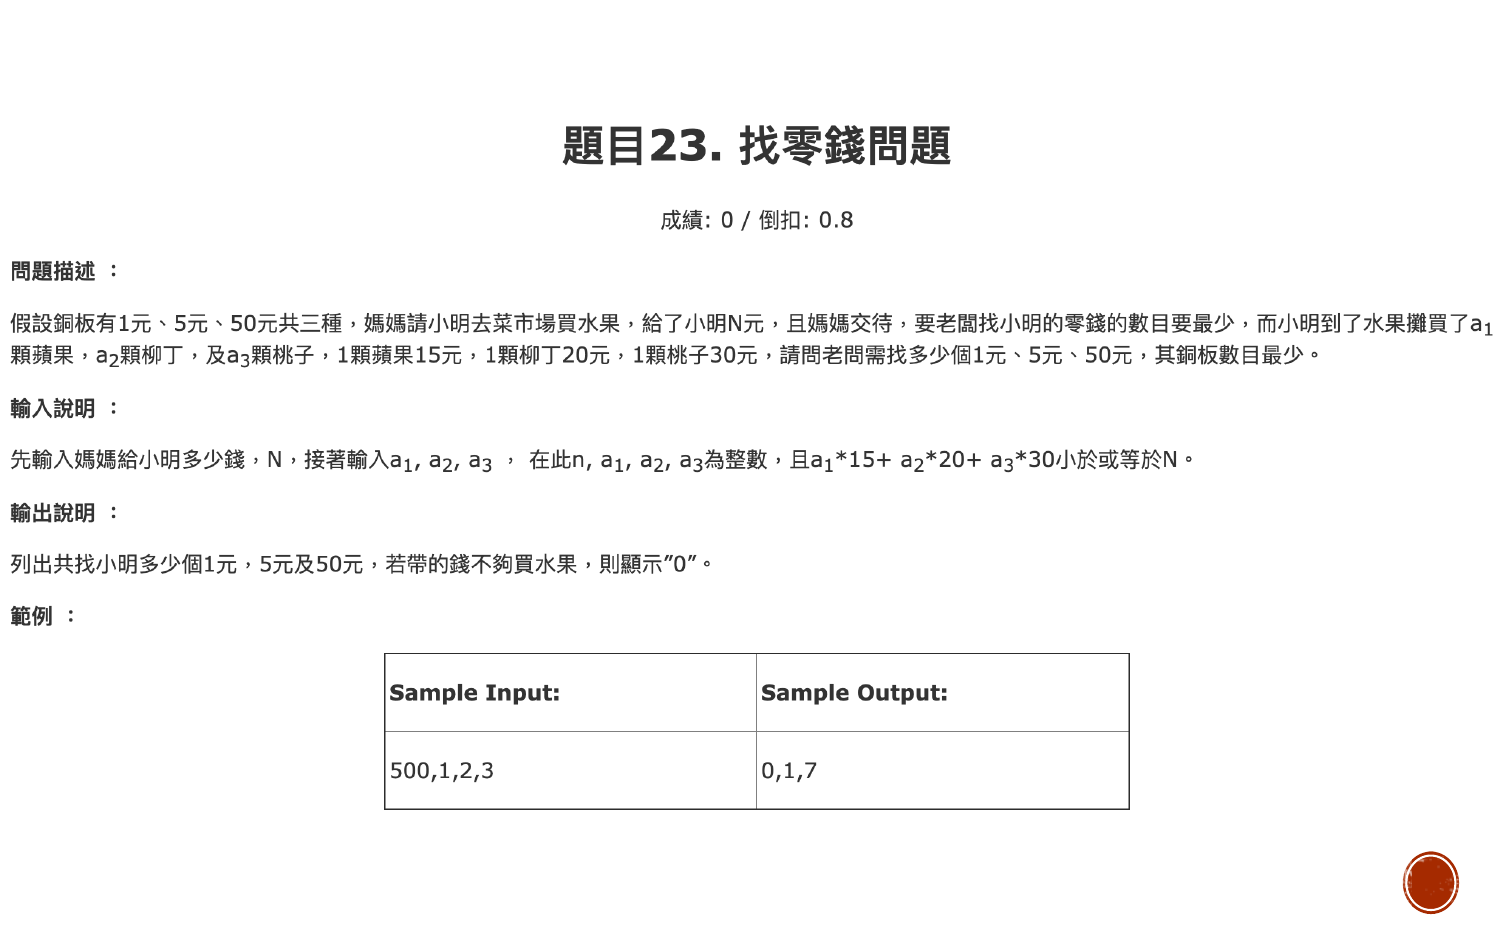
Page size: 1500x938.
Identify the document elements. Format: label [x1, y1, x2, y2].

picture [0, 119, 1499, 817]
